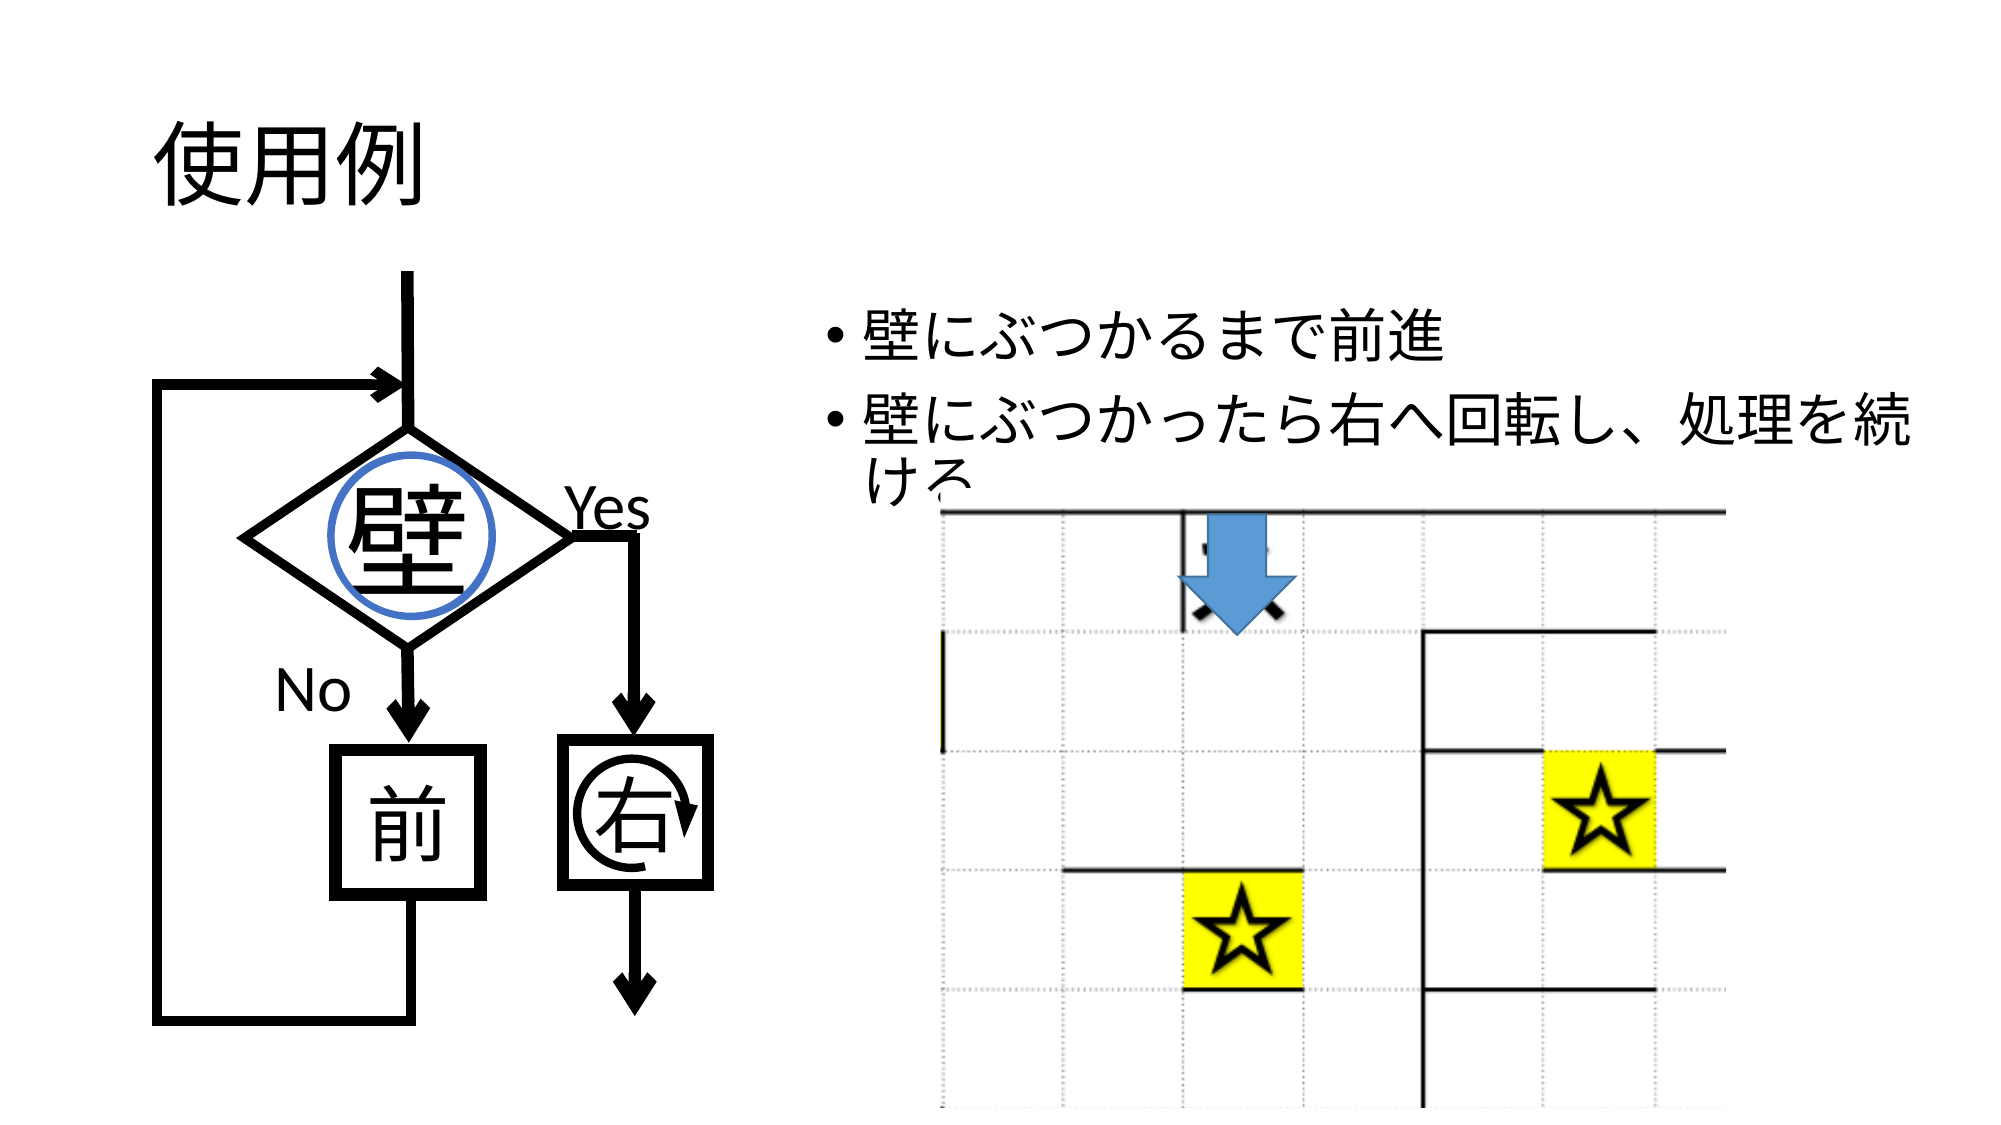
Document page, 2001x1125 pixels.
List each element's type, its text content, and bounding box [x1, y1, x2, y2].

title 使用例 [137, 59, 1863, 278]
list 壁にぶつかるまで前進 壁にぶつかったら右へ回転し、処理を続ける [810, 299, 1975, 1014]
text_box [157, 271, 709, 1021]
picture [940, 488, 1727, 1108]
